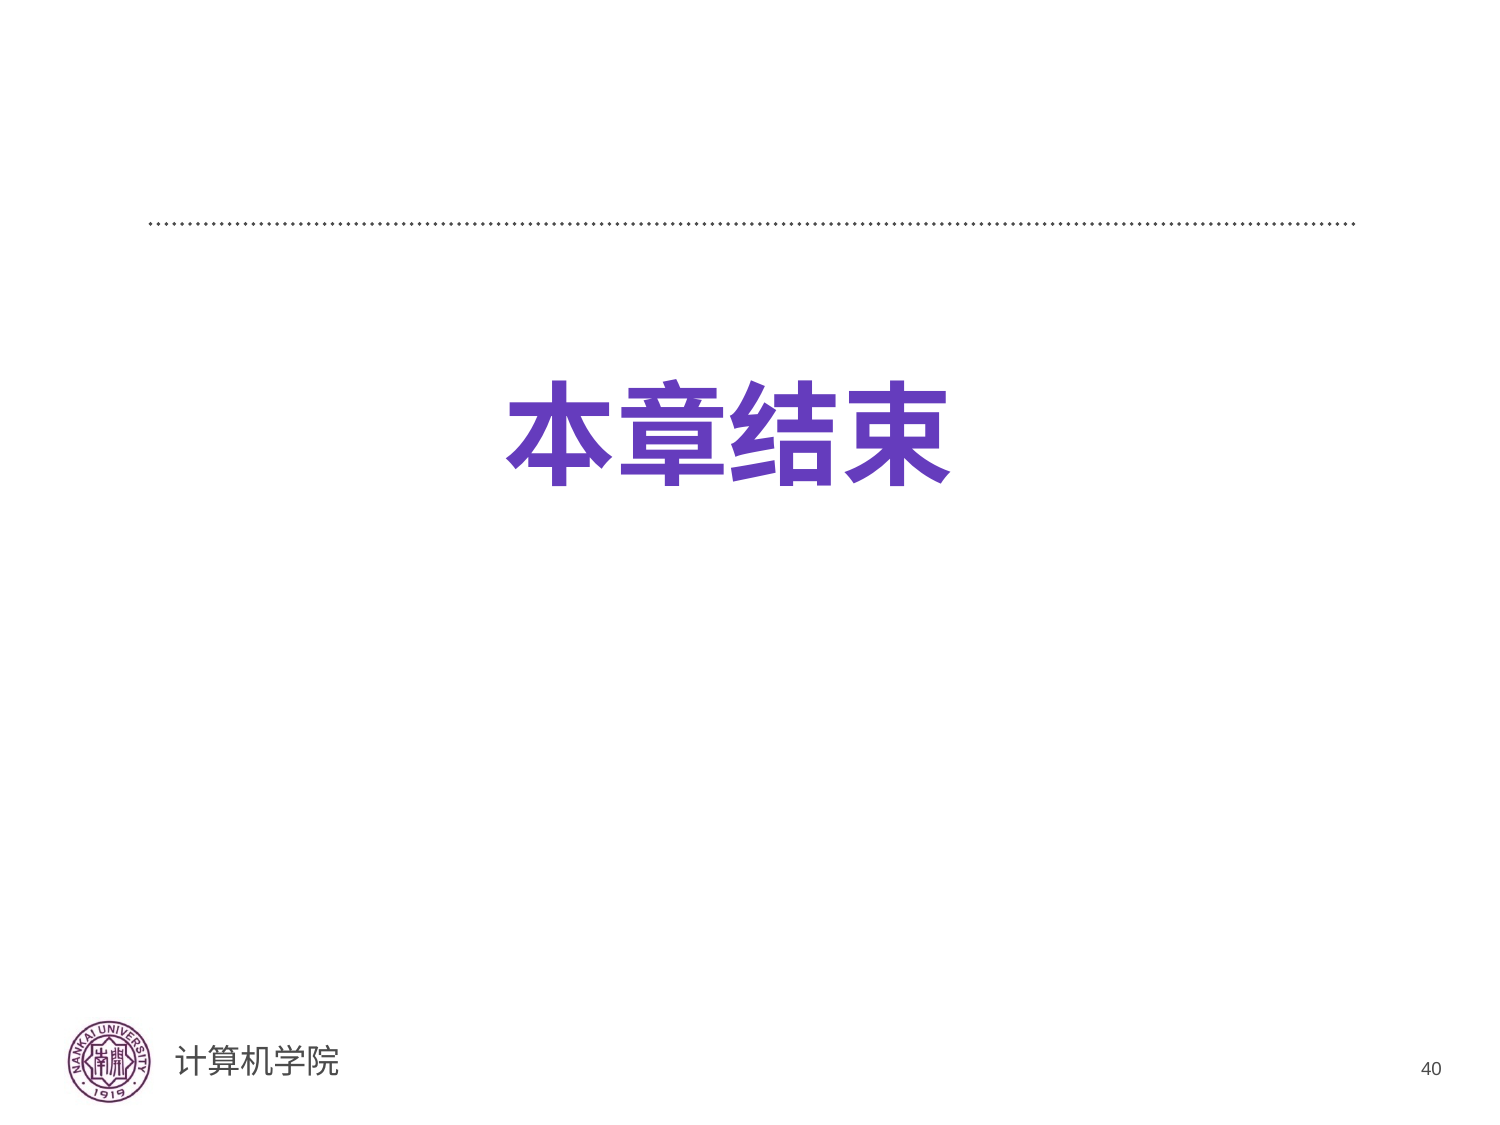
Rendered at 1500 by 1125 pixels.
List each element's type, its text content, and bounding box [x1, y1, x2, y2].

picture [64, 1017, 154, 1106]
slide_number 40 [1308, 1048, 1458, 1093]
text_box 本章结束 [488, 356, 969, 507]
